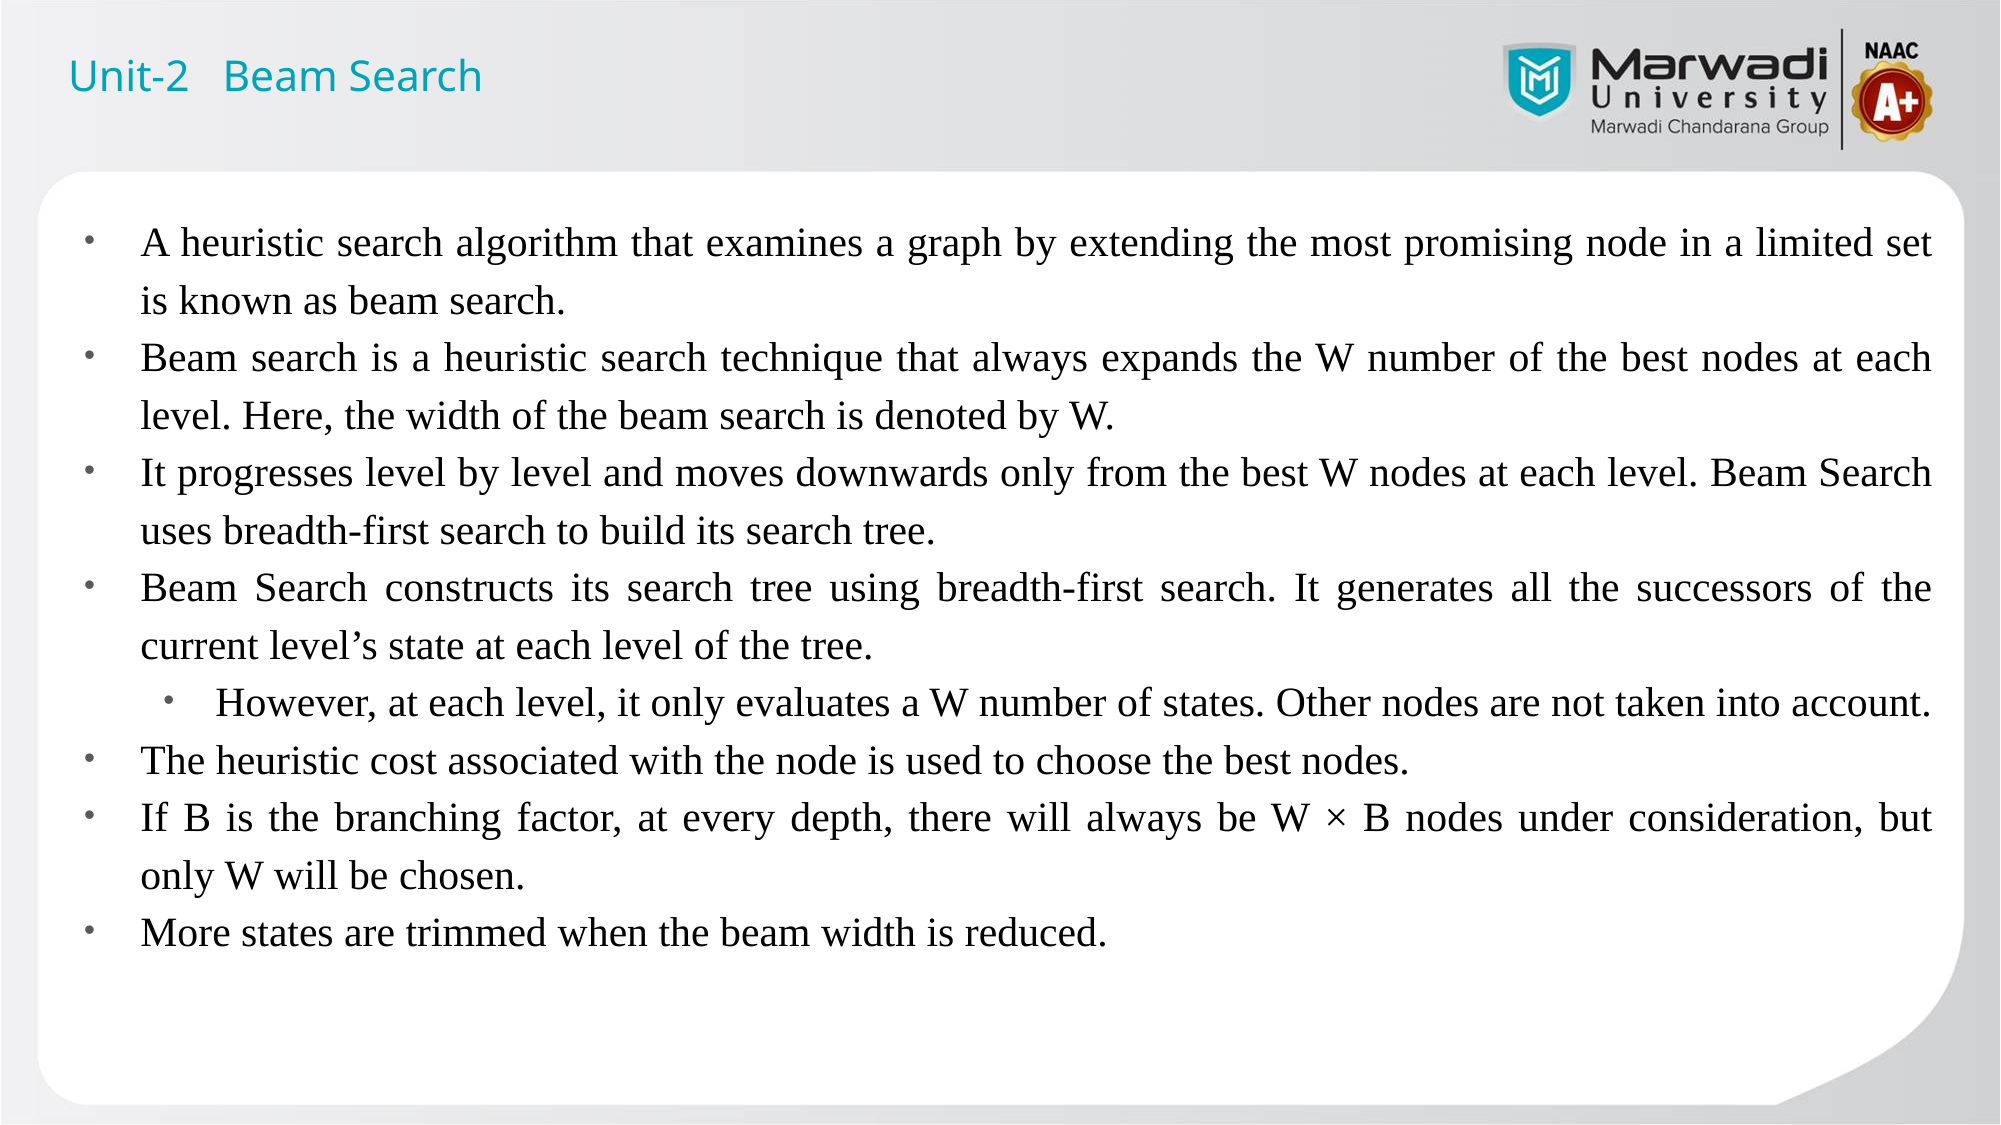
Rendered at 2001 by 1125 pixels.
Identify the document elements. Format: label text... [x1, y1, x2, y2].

text_box A heuristic search algorithm that examines a graph by extending the most promising node in a limited set is known as beam search. Beam search is a heuristic search technique that always expands the W number of the best nodes at each level. Here, the width of the beam search is denoted by W. It progresses level by level and moves downwards only from the best W nodes at each level. Beam Search uses breadth-first search to build its search tree. Beam Search constructs its search tree using breadth-first search. It generates all the successors of the current level’s state at each level of the tree. However, at each level, it only evaluates a W number of states. Other nodes are not taken into account. The heuristic cost associated with the node is used to choose the best nodes. If B is the branching factor, at every depth, there will always be W × B nodes under consideration, but only W will be chosen. More states are trimmed when the beam width is reduced. [50, 192, 1950, 1013]
text_box Unit-2 Beam Search [53, 30, 1452, 143]
picture [0, 0, 2001, 1125]
